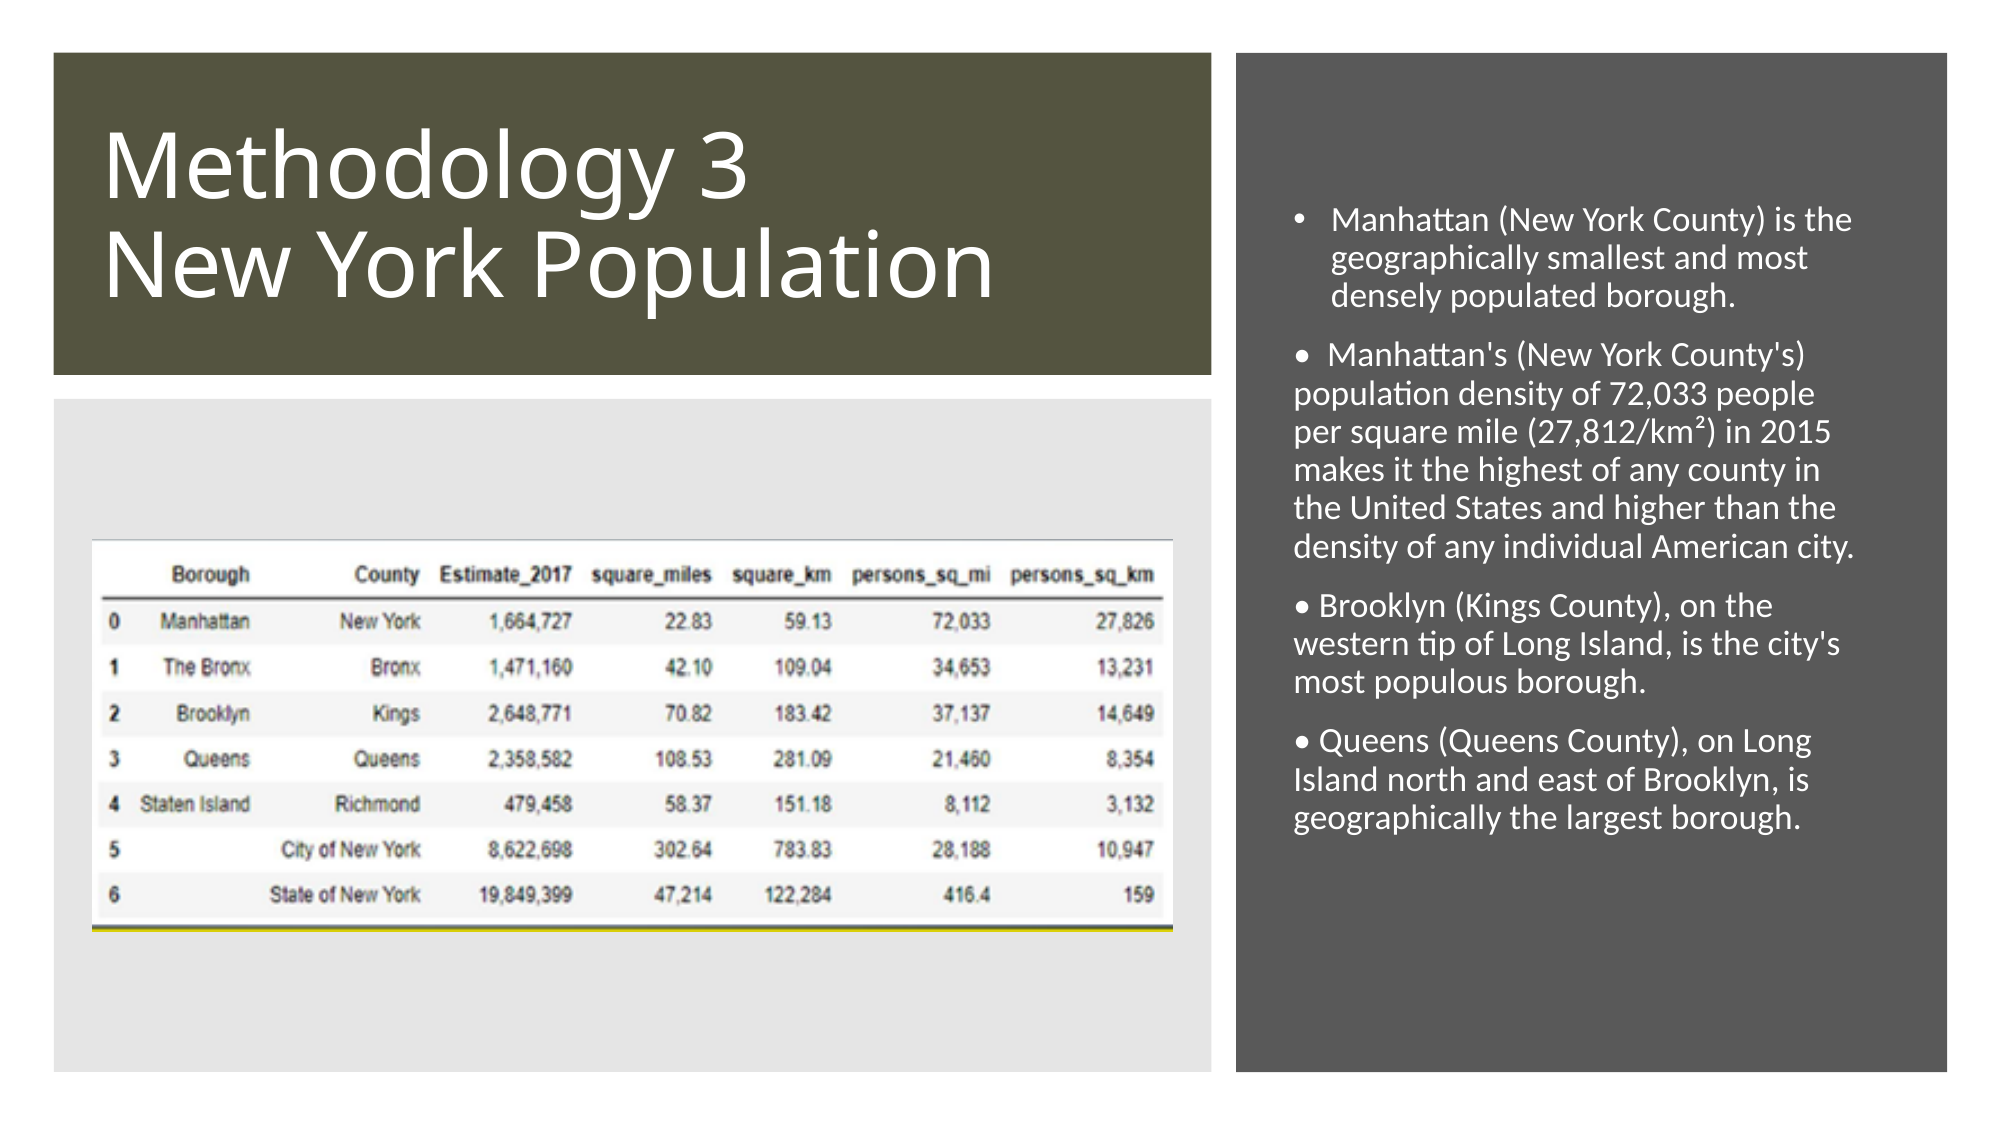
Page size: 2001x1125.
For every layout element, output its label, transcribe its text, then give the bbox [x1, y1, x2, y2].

picture [92, 539, 1173, 932]
title Methodology 3 New York Population [85, 84, 1168, 352]
text_box [53, 398, 1212, 1073]
list Manhattan (New York County) is the geographically smallest and most densely populated borough. • Manhattan's (New York County's) population density of 72,033 people per square mile (27,812/km²) in 2015 makes it the highest of any county in the United States and higher than the density of any individual American city. • Brooklyn (Kings County), on the western tip of Long Island, is the city's most populous borough. • Queens (Queens County), on Long Island north and east of Brooklyn, is geographically the largest borough. [1278, 150, 1879, 947]
text_box [53, 52, 1212, 376]
text_box [1235, 52, 1948, 1073]
